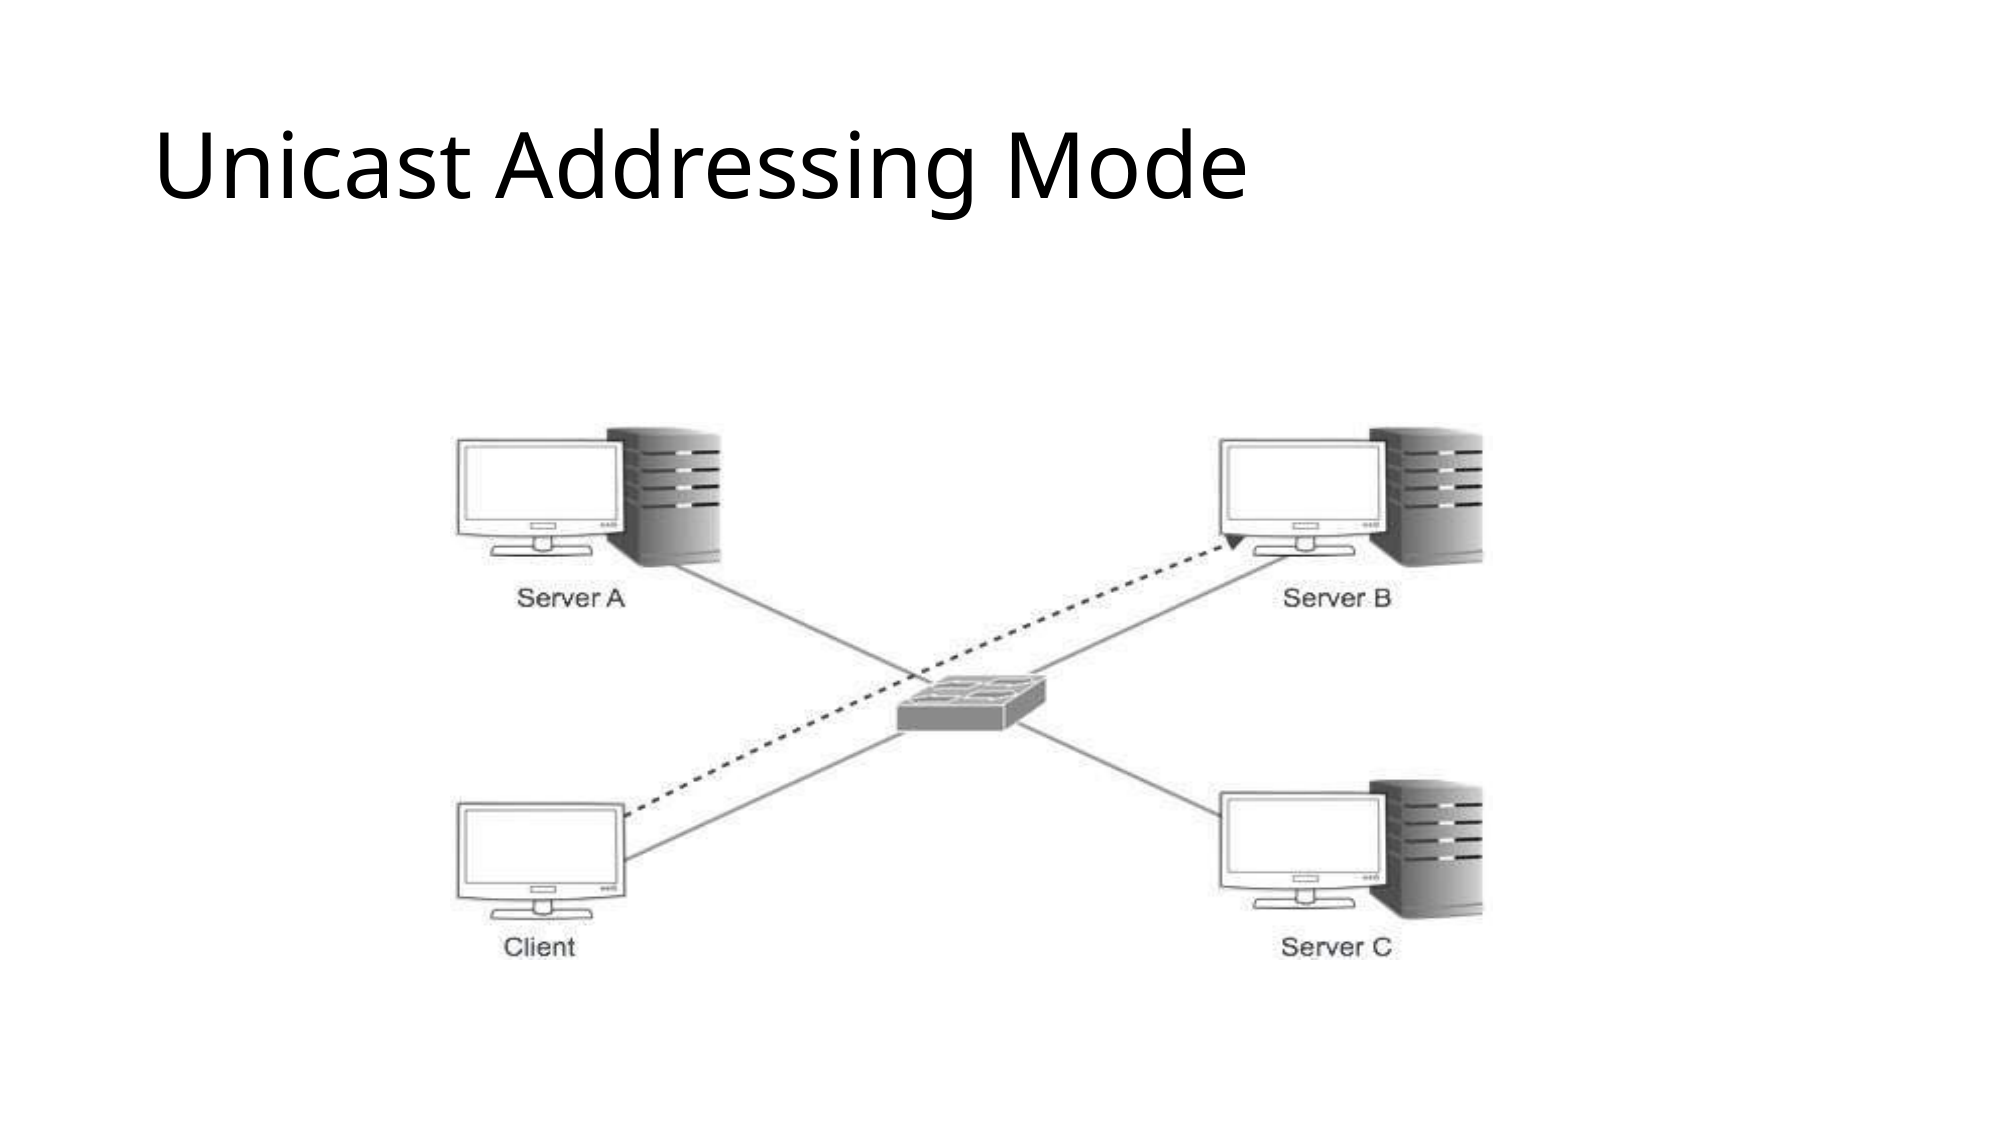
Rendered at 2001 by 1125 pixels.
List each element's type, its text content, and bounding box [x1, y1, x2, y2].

title Unicast Addressing Mode [137, 59, 1863, 278]
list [449, 422, 1493, 960]
